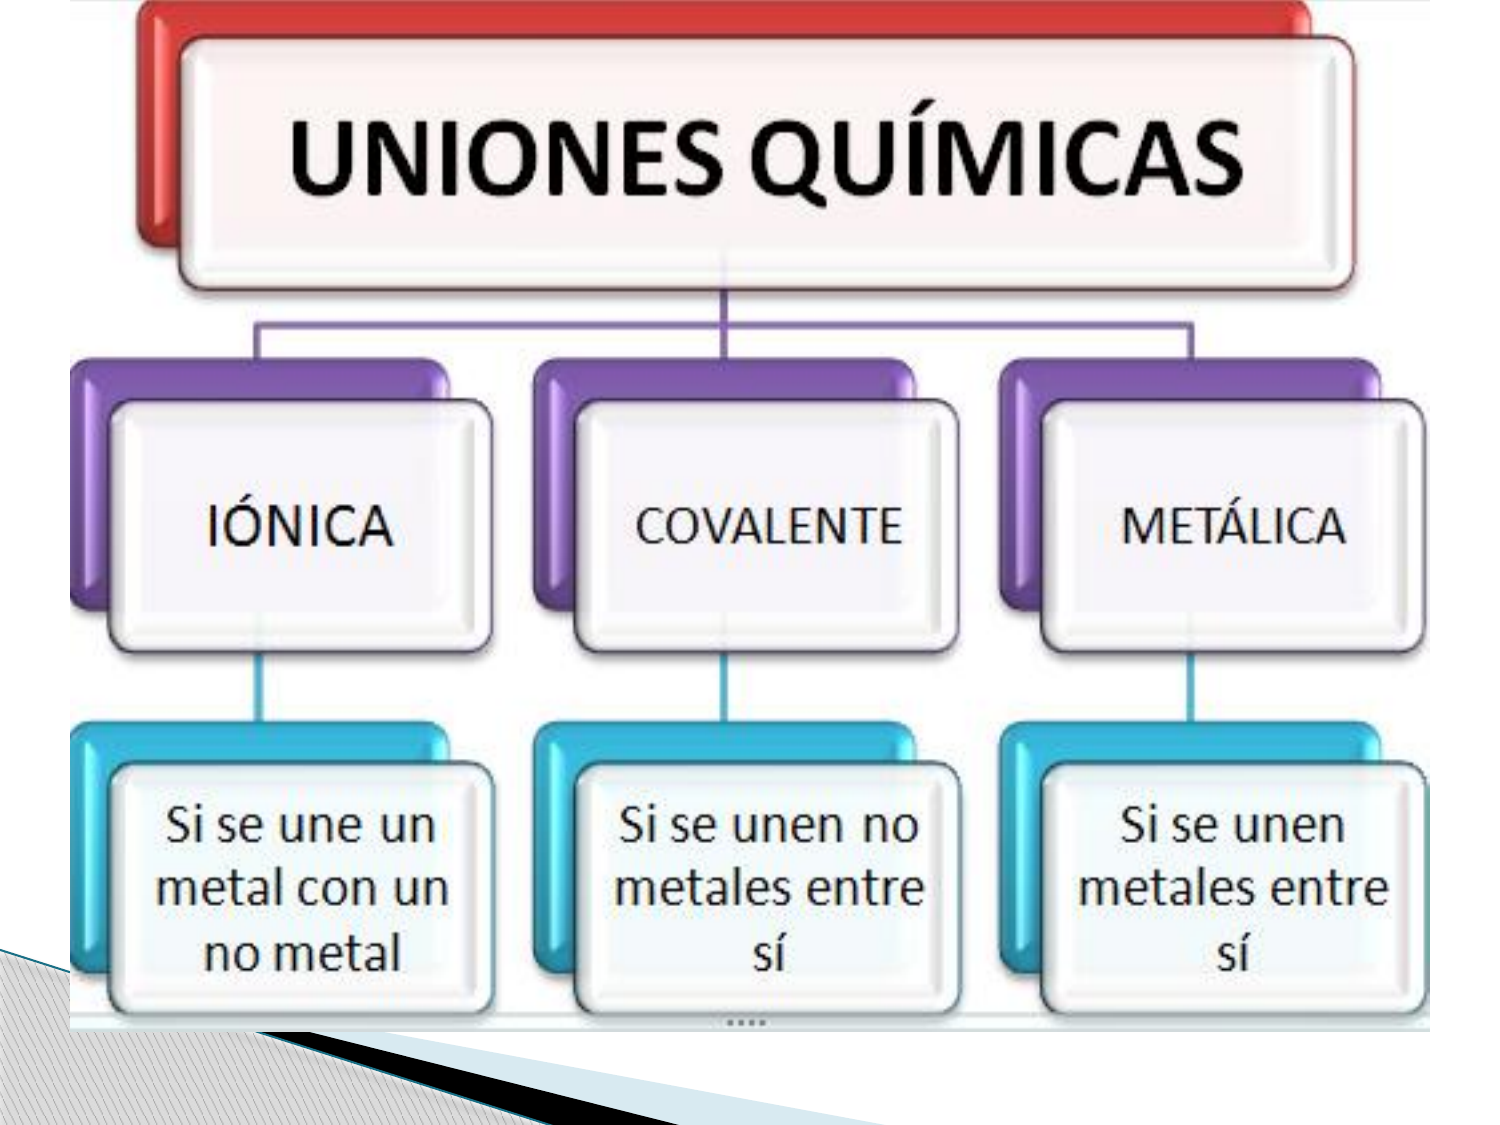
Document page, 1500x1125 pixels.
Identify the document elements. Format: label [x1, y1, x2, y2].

picture [70, 0, 1430, 1032]
